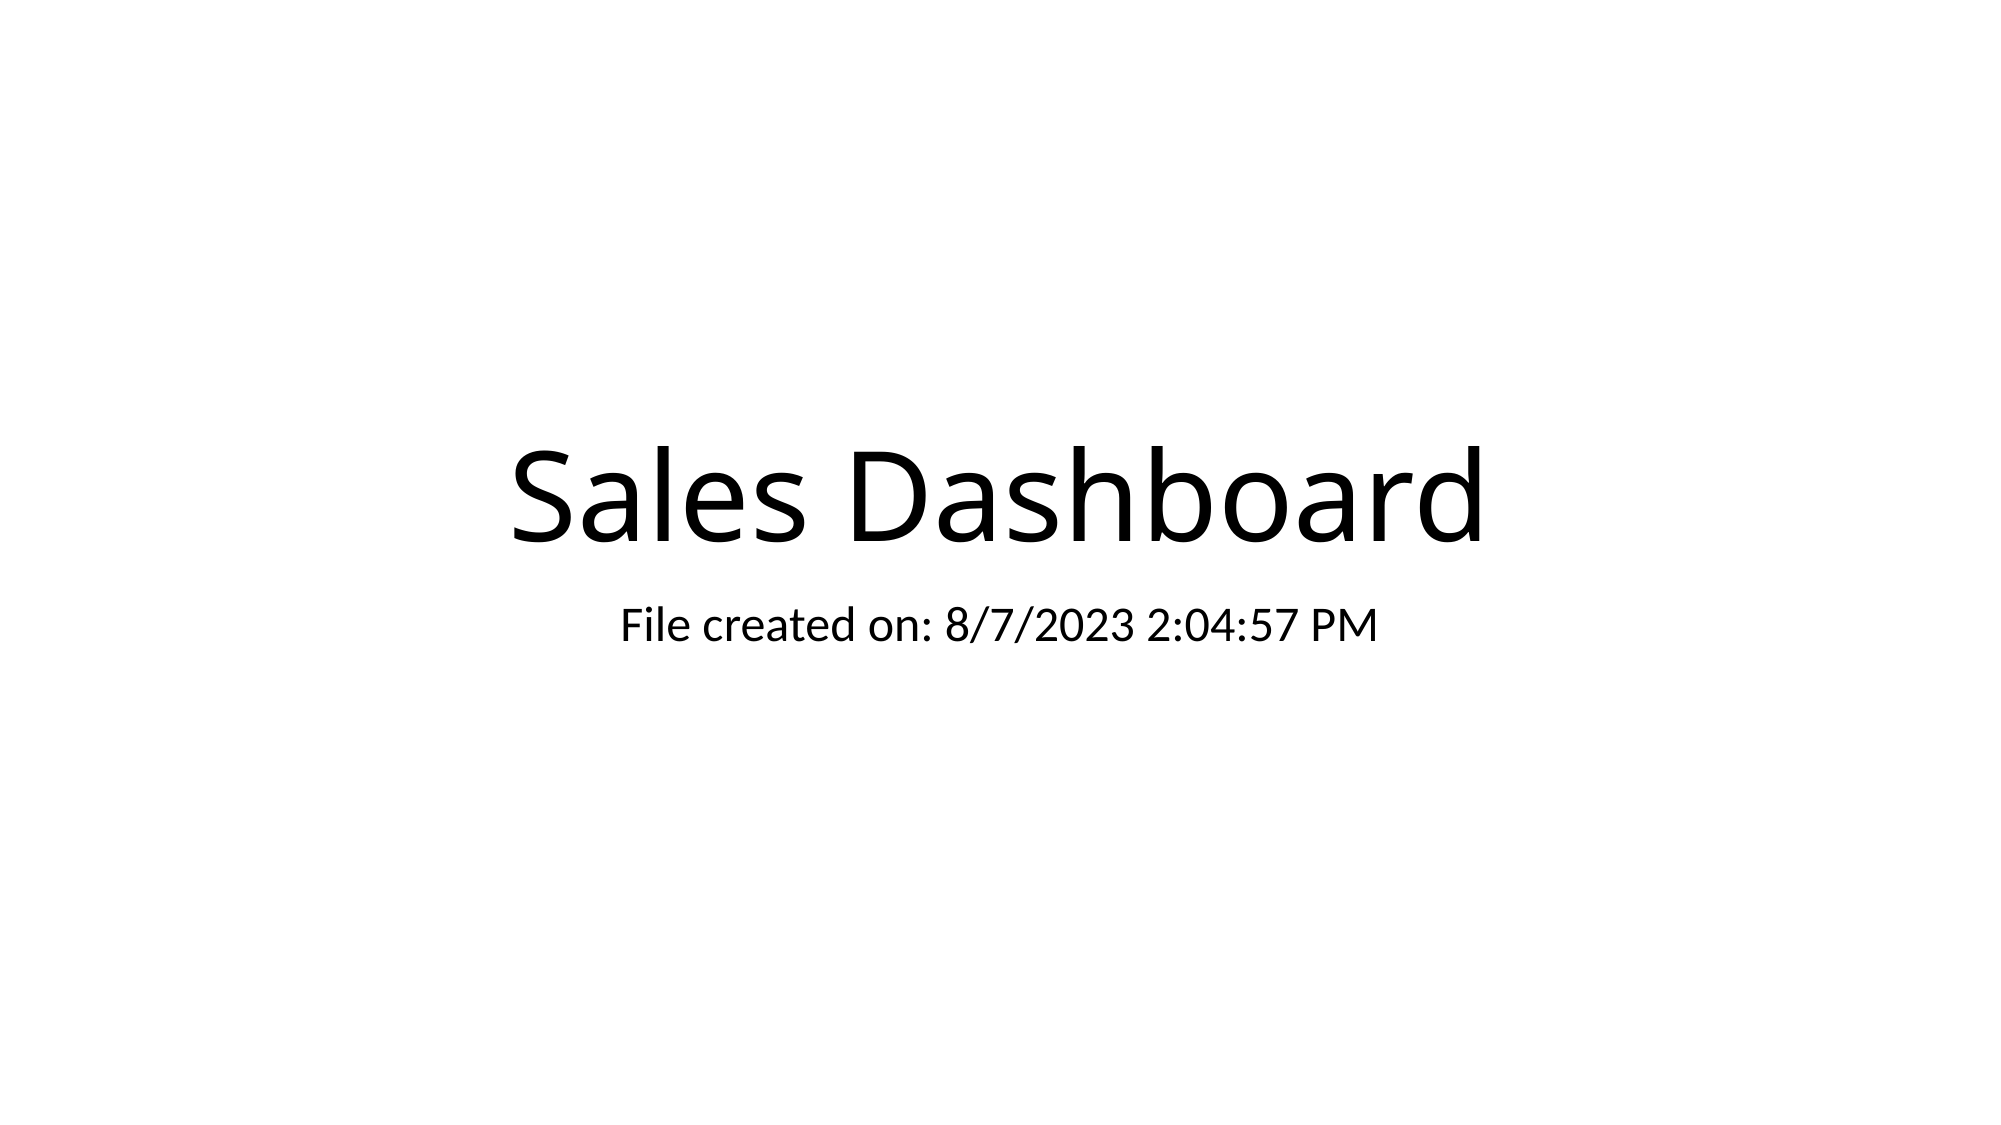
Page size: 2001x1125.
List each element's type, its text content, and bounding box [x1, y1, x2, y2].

subtitle File created on: 8/7/2023 2:04:57 PM [249, 590, 1750, 863]
title Sales Dashboard [249, 184, 1750, 576]
